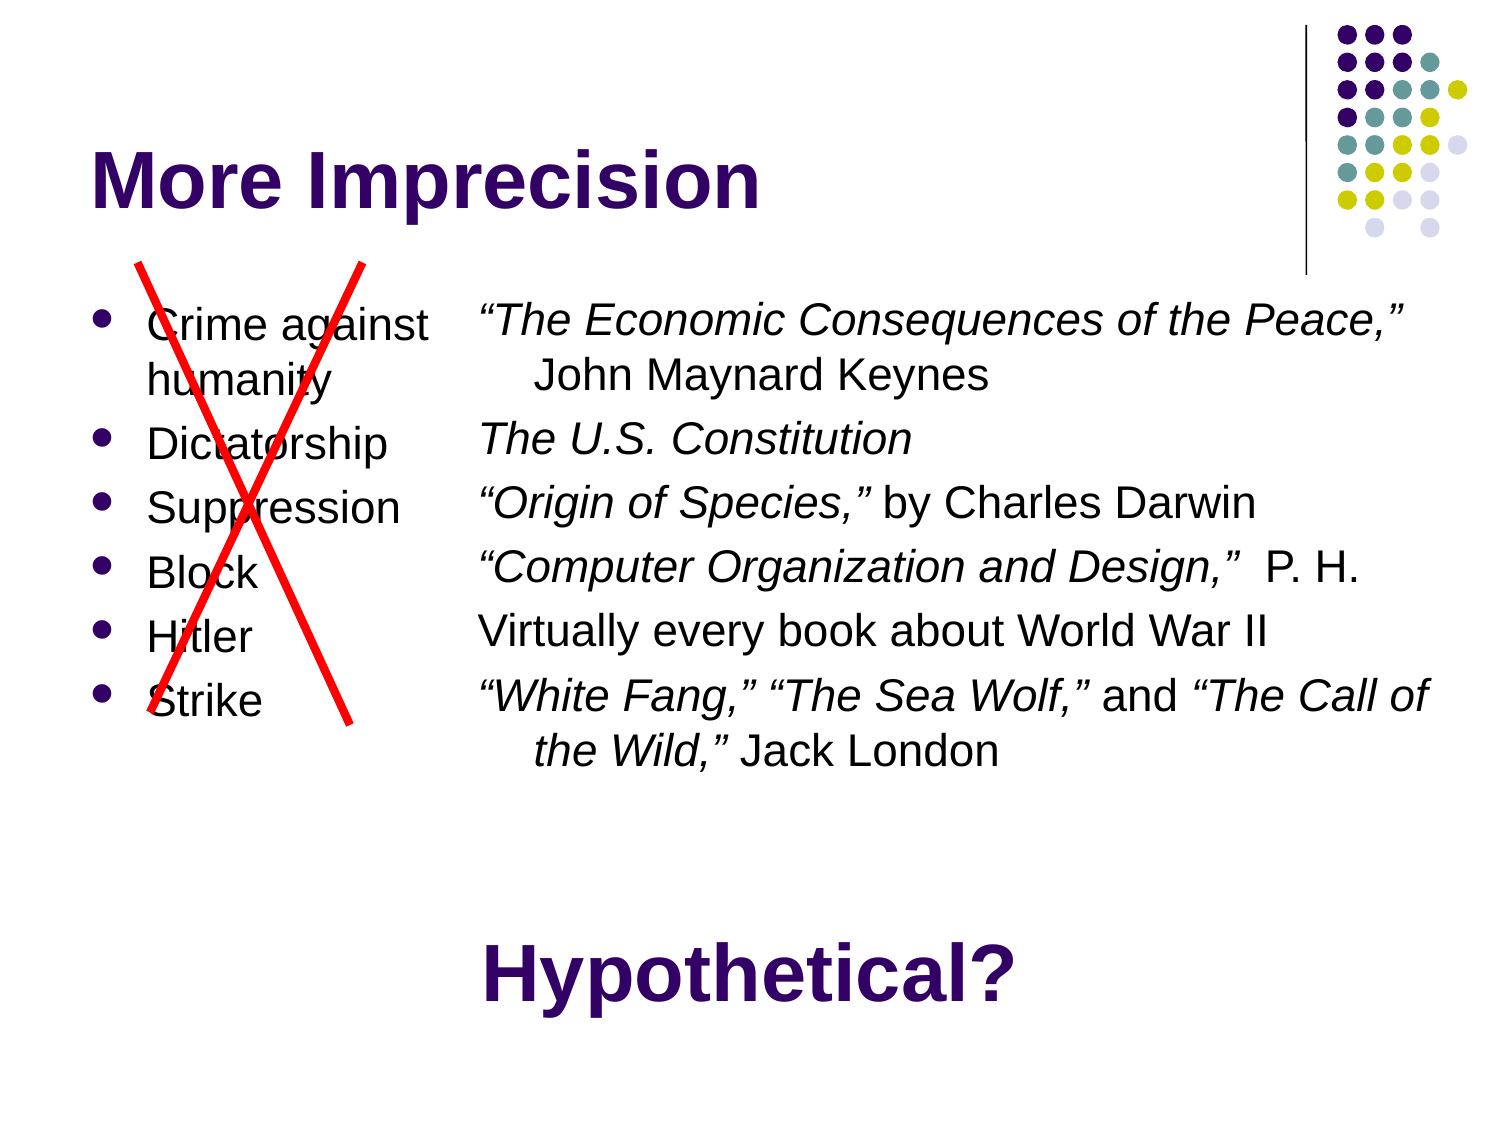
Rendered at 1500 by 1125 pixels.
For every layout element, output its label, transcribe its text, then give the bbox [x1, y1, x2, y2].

list “The Economic Consequences of the Peace,” John Maynard Keynes The U.S. Constitution “Origin of Species,” by Charles Darwin “Computer Organization and Design,” P. H. Virtually every book about World War II “White Fang,” “The Sea Wolf,” and “The Call of the Wild,” Jack London [462, 281, 1463, 1006]
list Crime against humanity Dictatorship Suppression Block Hitler Strike [74, 287, 462, 1012]
title More Imprecision [74, 19, 1313, 233]
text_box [137, 262, 363, 726]
text_box Hypothetical? [462, 812, 1038, 1025]
